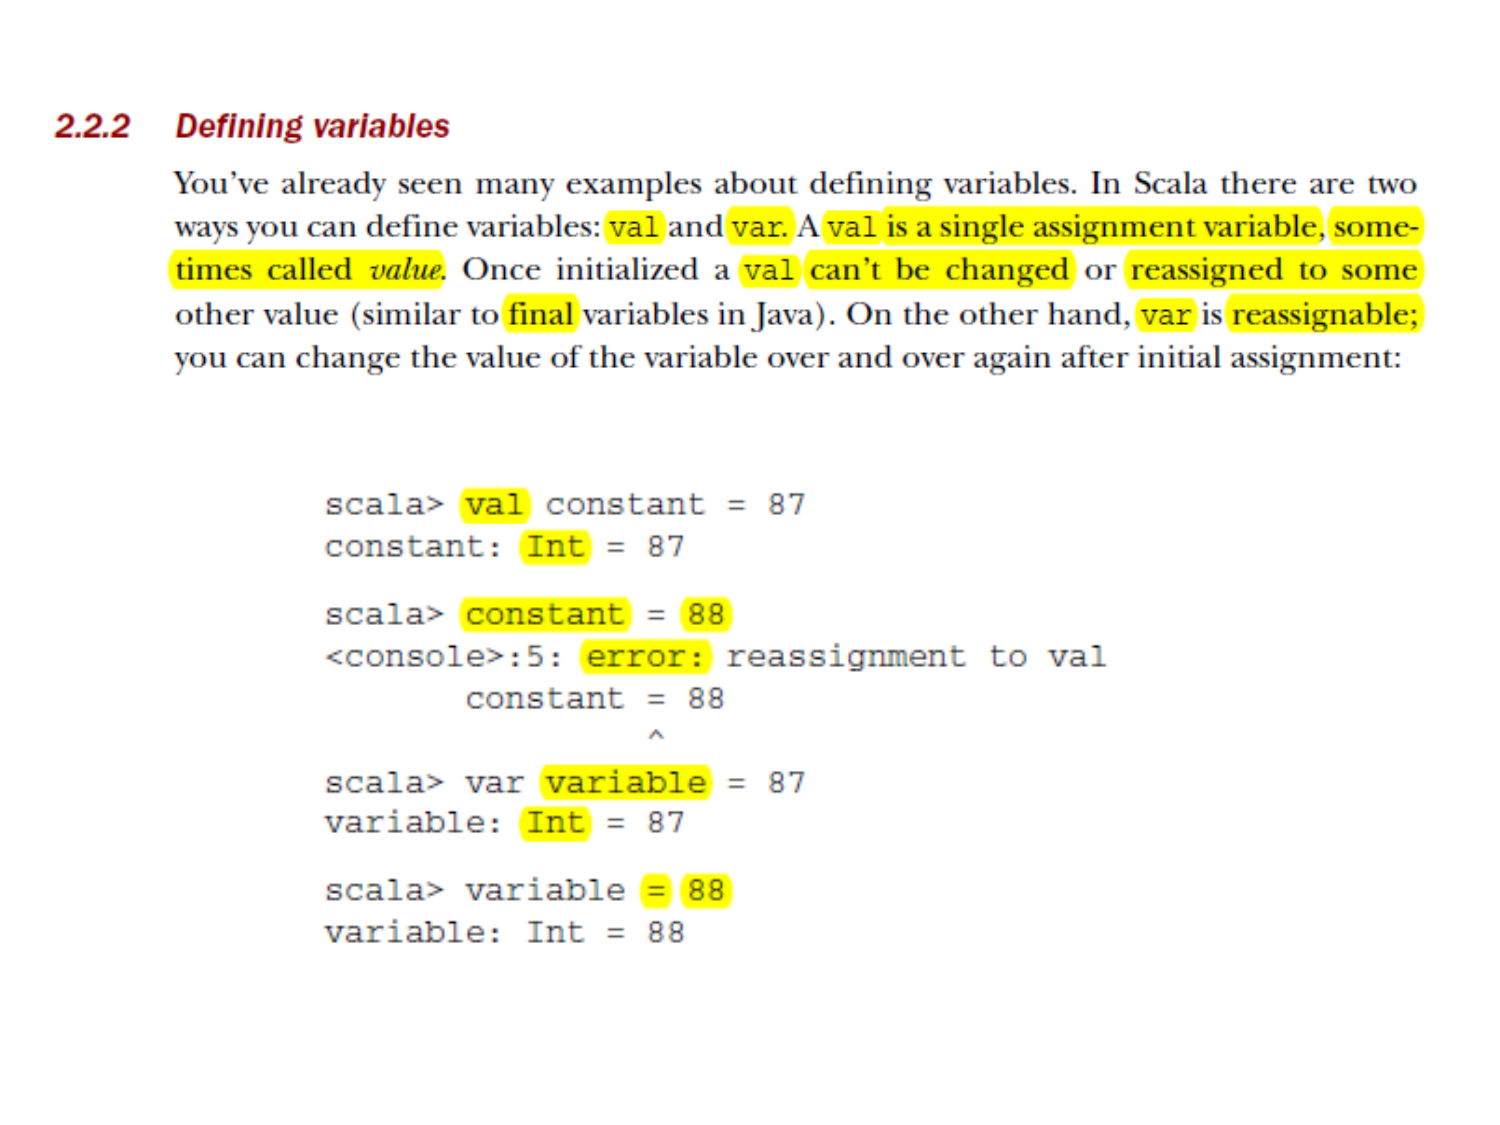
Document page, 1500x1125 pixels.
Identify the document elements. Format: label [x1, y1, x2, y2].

picture [39, 95, 1461, 396]
picture [299, 472, 1201, 958]
